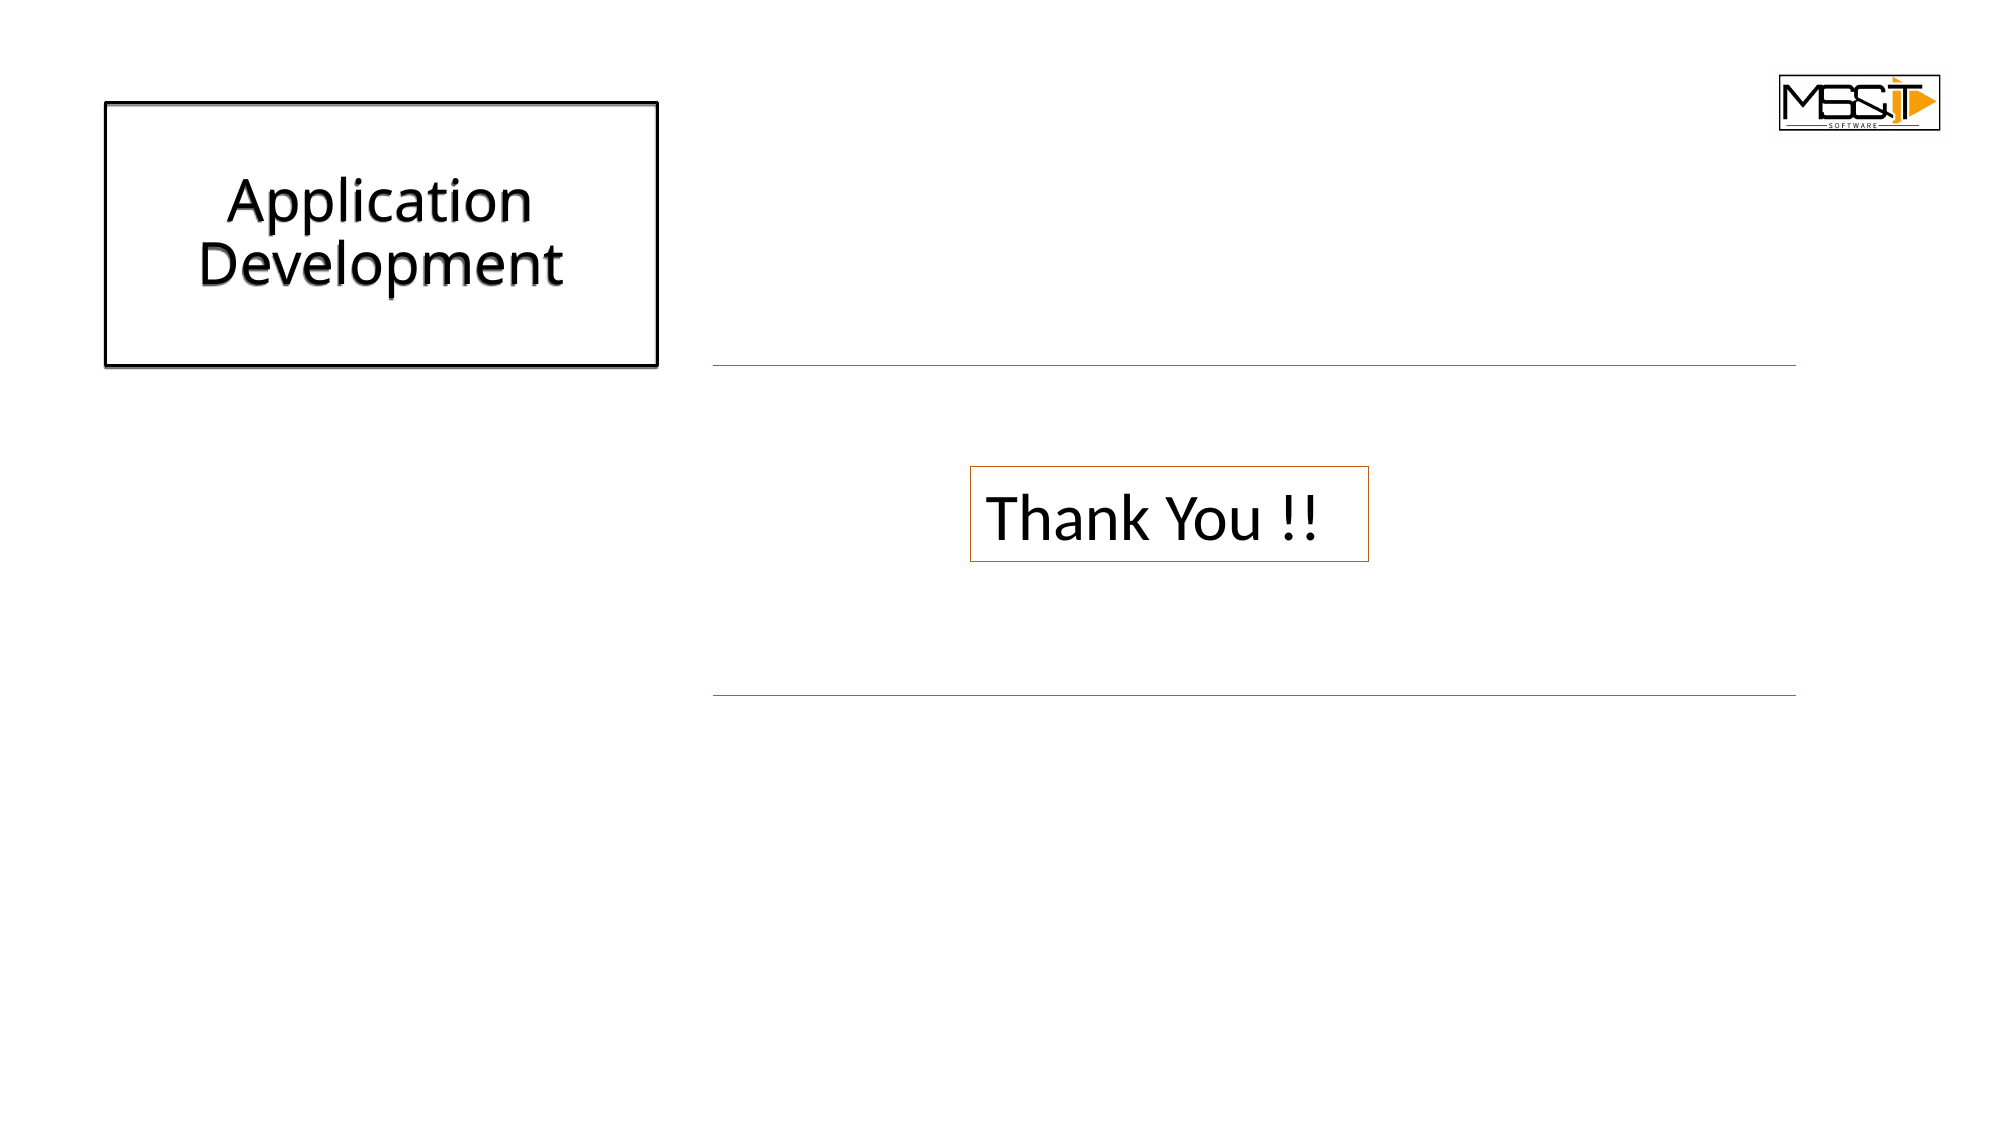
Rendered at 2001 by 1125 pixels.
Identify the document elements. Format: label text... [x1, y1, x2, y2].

title Application Development [105, 102, 658, 366]
text_box Thank You !! [970, 466, 1369, 562]
picture [1768, 64, 1951, 140]
